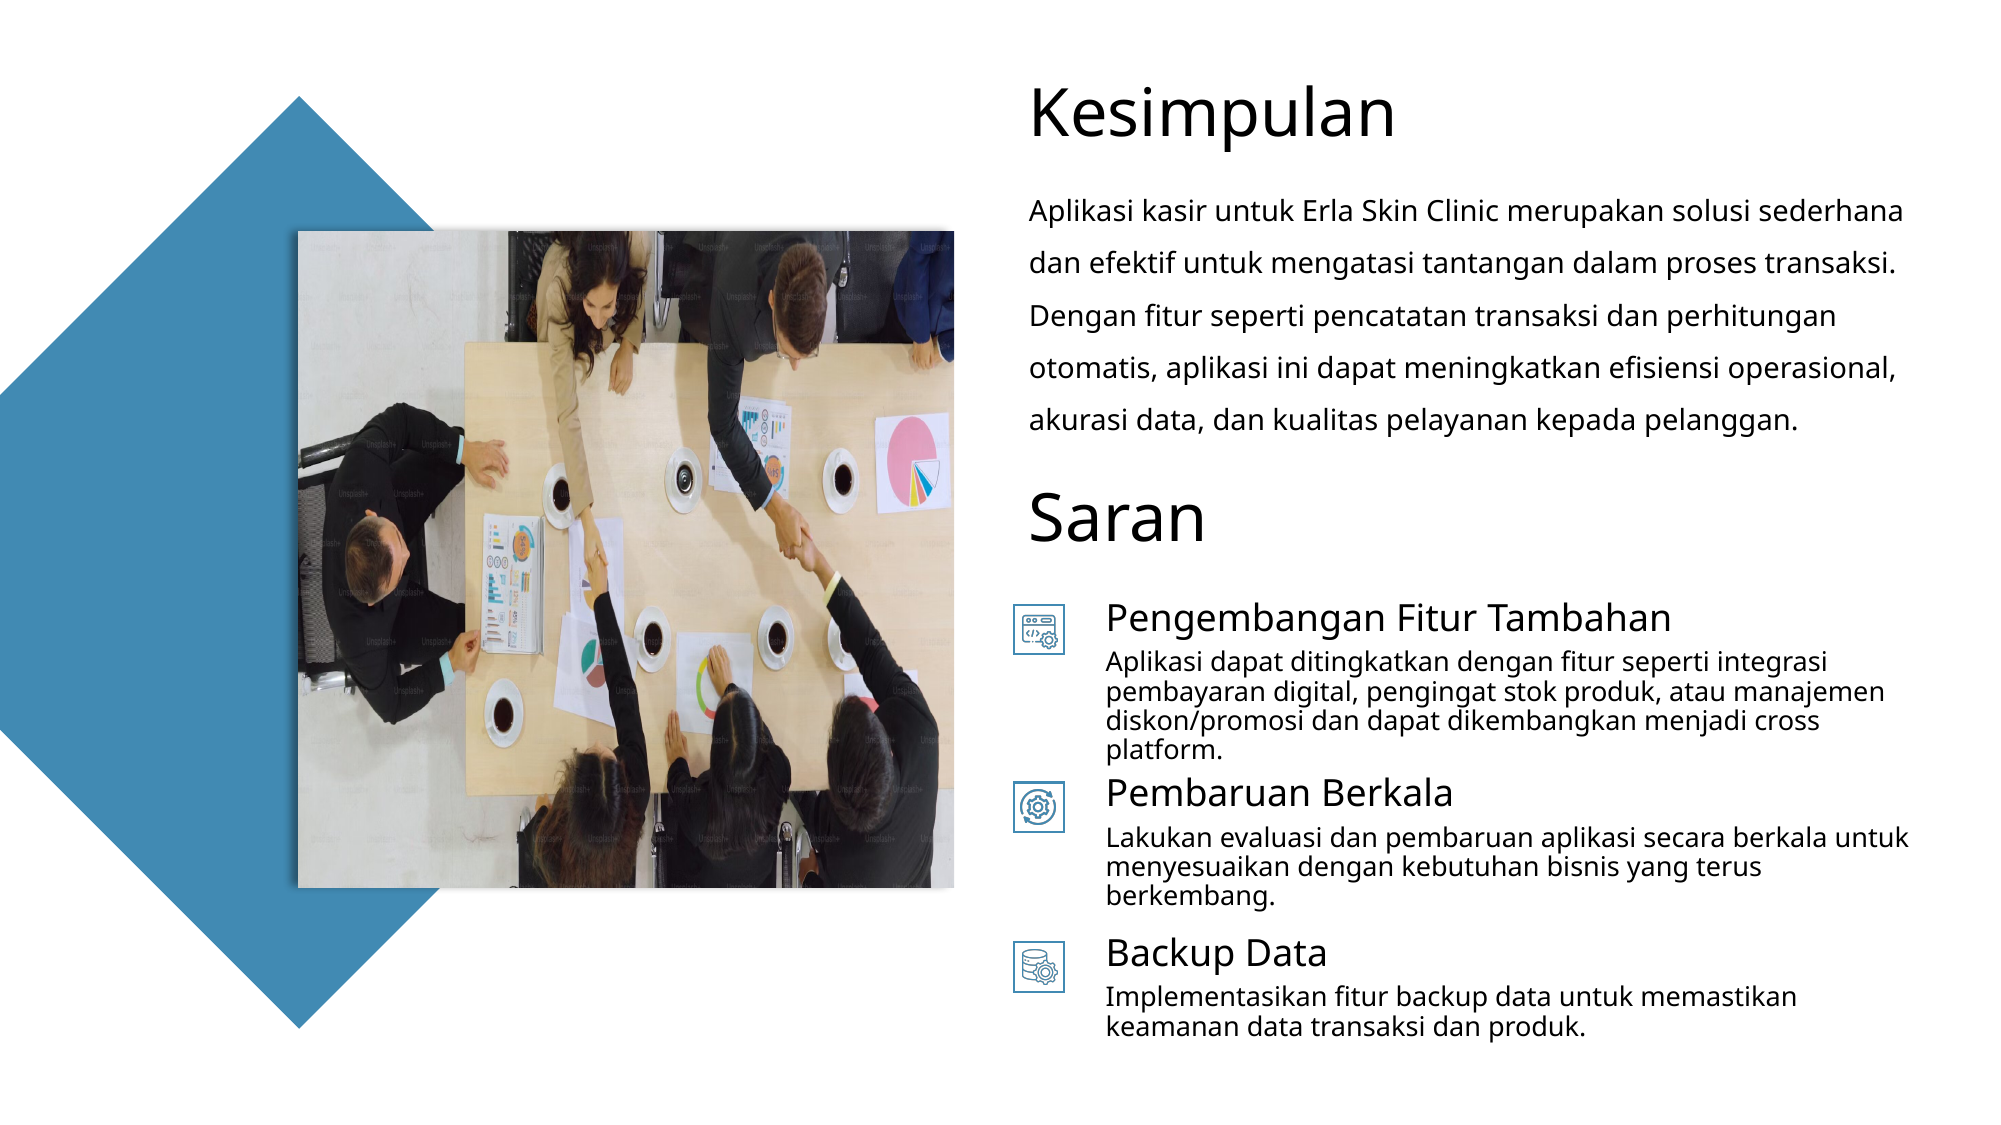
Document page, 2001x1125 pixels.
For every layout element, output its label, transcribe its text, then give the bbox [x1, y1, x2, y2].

text_box Aplikasi kasir untuk Erla Skin Clinic merupakan solusi sederhana dan efektif untuk mengatasi tantangan dalam proses transaksi. Dengan fitur seperti pencatatan transaksi dan perhitungan otomatis, aplikasi ini dapat meningkatkan efisiensi operasional, akurasi data, dan kualitas pelayanan kepada pelanggan. [1014, 167, 1931, 465]
text_box Pembaruan Berkala [1090, 766, 1720, 813]
text_box [0, 93, 439, 1032]
text_box Kesimpulan [1014, 71, 1931, 160]
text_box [1013, 604, 1065, 655]
text_box Lakukan evaluasi dan pembaruan aplikasi secara berkala untuk menyesuaikan dengan kebutuhan bisnis yang terus berkembang. [1090, 816, 1931, 914]
text_box Backup Data [1090, 926, 1720, 973]
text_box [1013, 941, 1065, 993]
text_box Implementasikan fitur backup data untuk memastikan keamanan data transaksi dan produk. [1090, 976, 1931, 1053]
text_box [1013, 781, 1065, 833]
text_box Pengembangan Fitur Tambahan [1090, 591, 1720, 638]
text_box Saran [1014, 476, 1931, 564]
picture [297, 231, 955, 888]
text_box Aplikasi dapat ditingkatkan dengan fitur seperti integrasi pembayaran digital, pengingat stok produk, atau manajemen diskon/promosi dan dapat dikembangkan menjadi cross platform. [1090, 641, 1931, 738]
